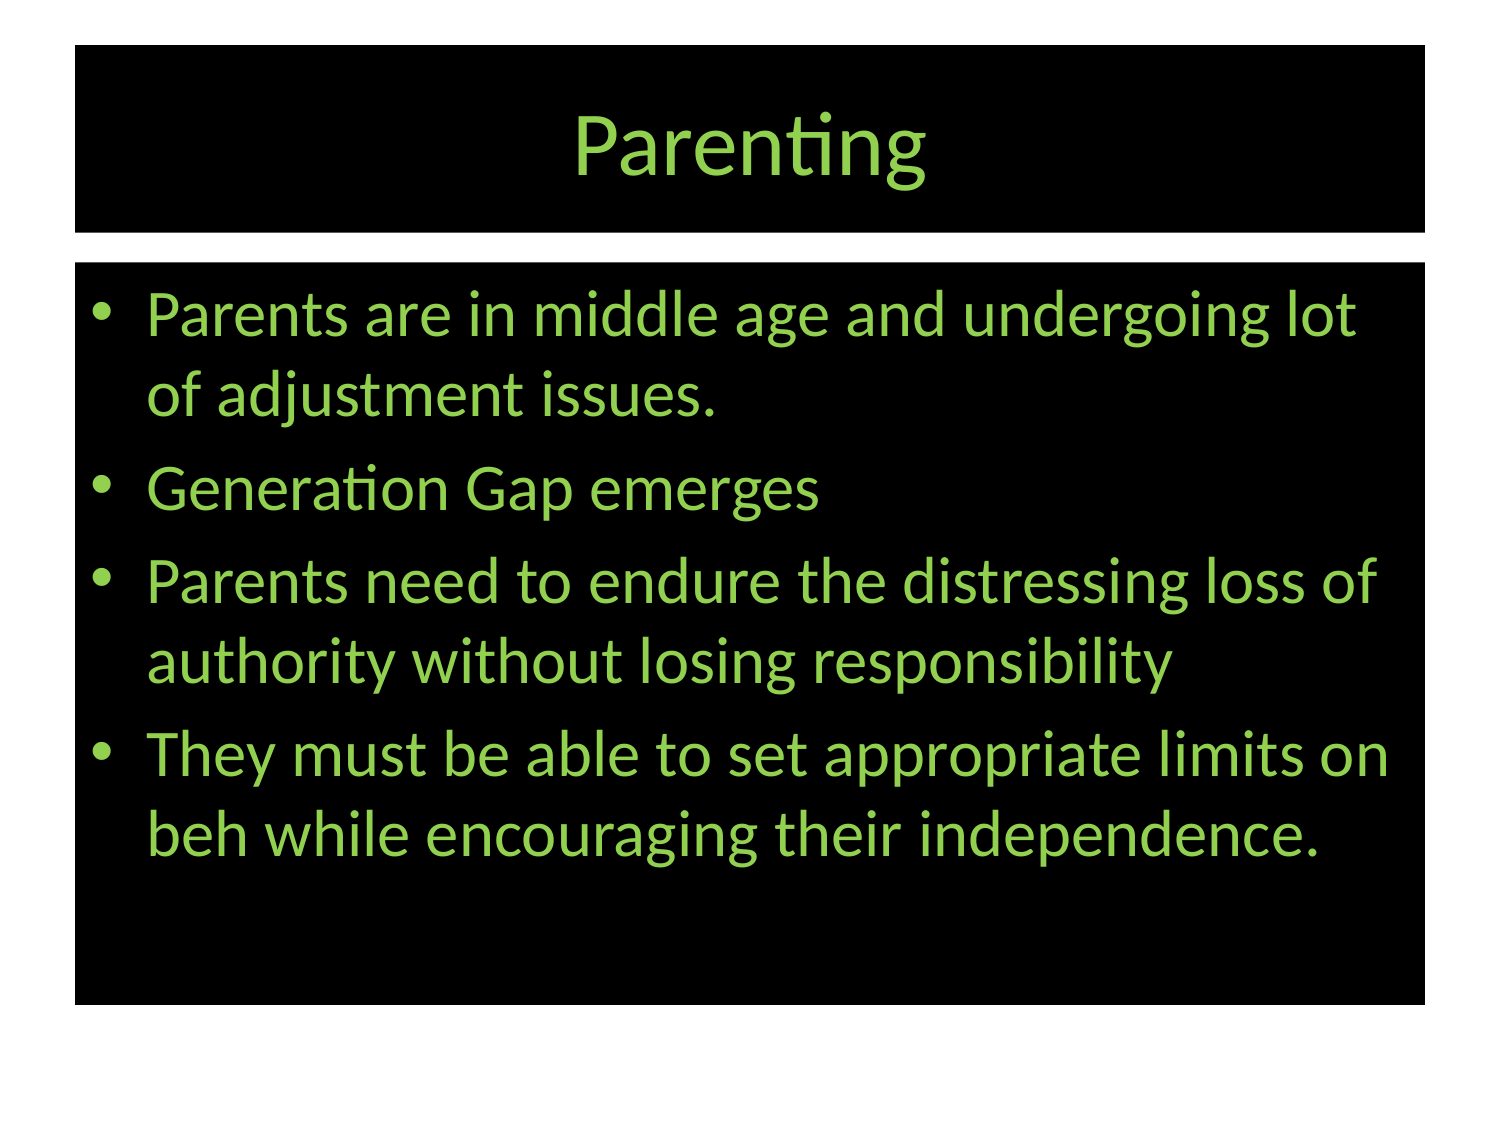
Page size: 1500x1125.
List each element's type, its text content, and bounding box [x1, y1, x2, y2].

list Parents are in middle age and undergoing lot of adjustment issues. Generation Gap emerges Parents need to endure the distressing loss of authority without losing responsibility They must be able to set appropriate limits on beh while encouraging their independence. [75, 262, 1425, 1005]
title Parenting [75, 45, 1425, 233]
